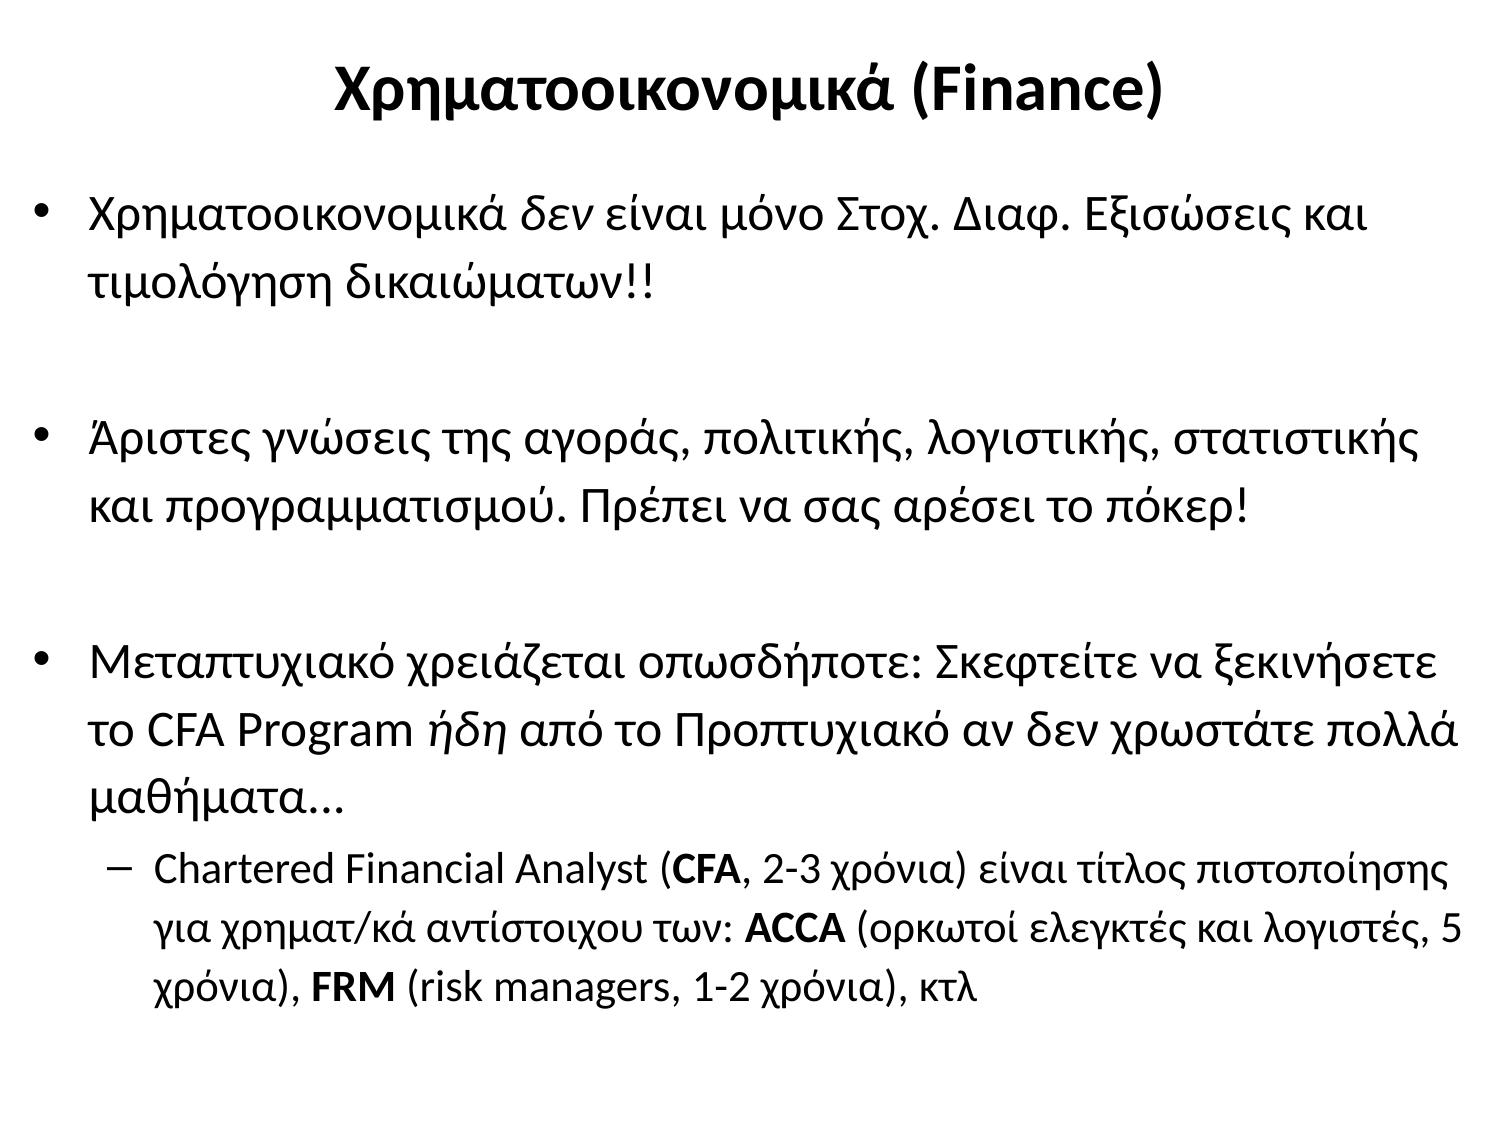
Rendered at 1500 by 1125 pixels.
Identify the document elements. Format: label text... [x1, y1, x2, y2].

list Χρηματοοικονομικά δεν είναι μόνο Στοχ. Διαφ. Εξισώσεις και τιμολόγηση δικαιώματων!! Άριστες γνώσεις της αγοράς, πολιτικής, λογιστικής, στατιστικής και προγραμματισμού. Πρέπει να σας αρέσει το πόκερ! Μεταπτυχιακό χρειάζεται οπωσδήποτε: Σκεφτείτε να ξεκινήσετε το CFA Program ήδη από το Προπτυχιακό αν δεν χρωστάτε πολλά μαθήματα... Chartered Financial Analyst (CFA, 2-3 χρόνια) είναι τίτλος πιστοποίησης για χρηματ/κά αντίστοιχου των: ACCA (ορκωτοί ελεγκτές και λογιστές, 5 χρόνια), FRM (risk managers, 1-2 χρόνια), κτλ [17, 165, 1483, 1024]
title Χρηματοοικονομικά (Finance) [0, 2, 1500, 166]
